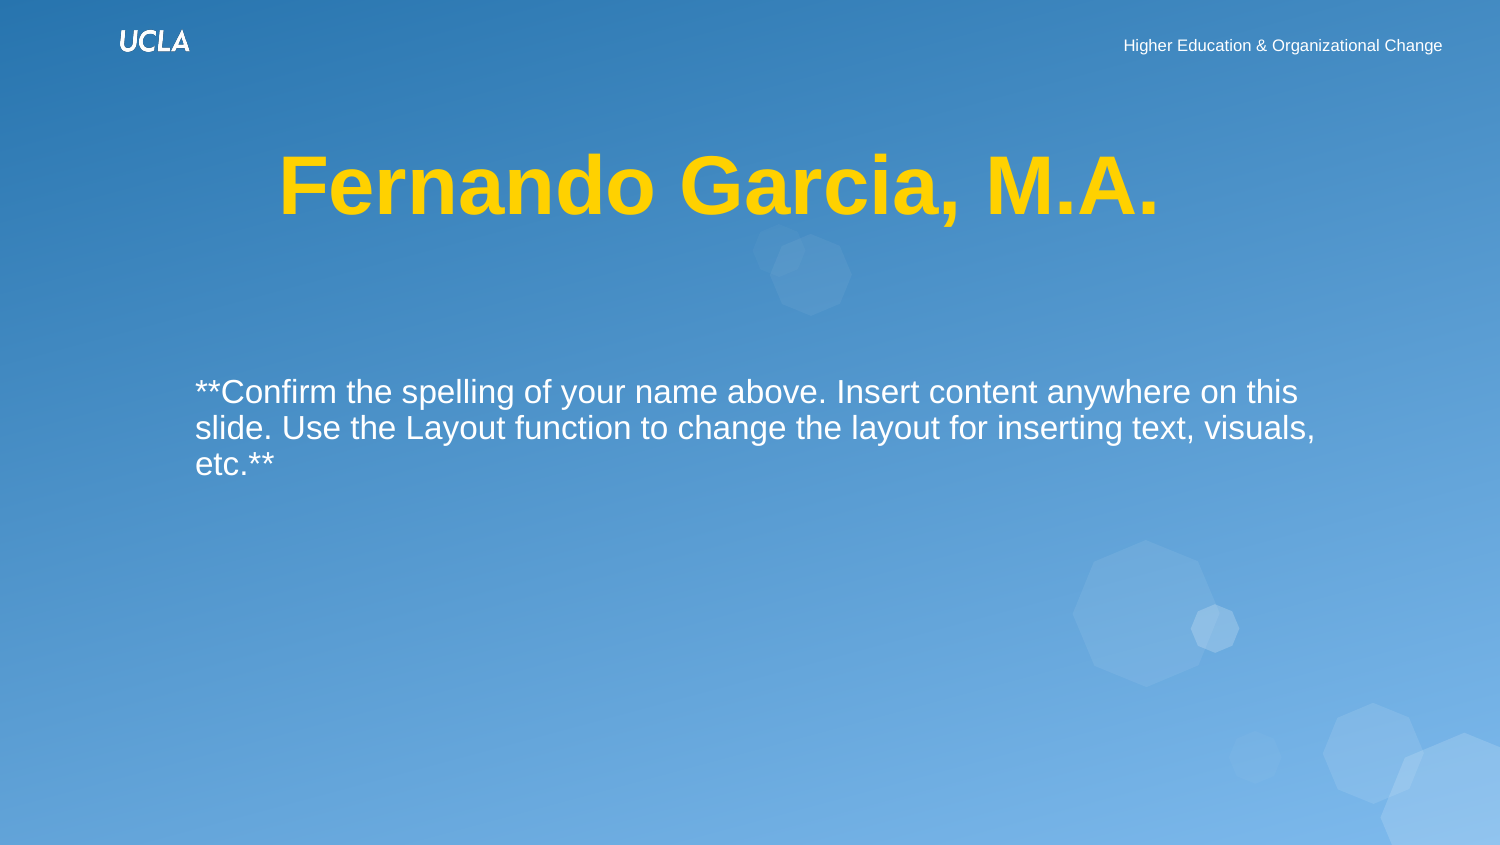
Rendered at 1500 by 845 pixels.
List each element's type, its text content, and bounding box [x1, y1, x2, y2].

title Fernando Garcia, M.A. [120, 141, 1320, 233]
list **Confirm the spelling of your name above. Insert content anywhere on this slide. Use the Layout function to change the layout for inserting text, visuals, etc.** [120, 375, 1321, 485]
picture [120, 29, 190, 52]
